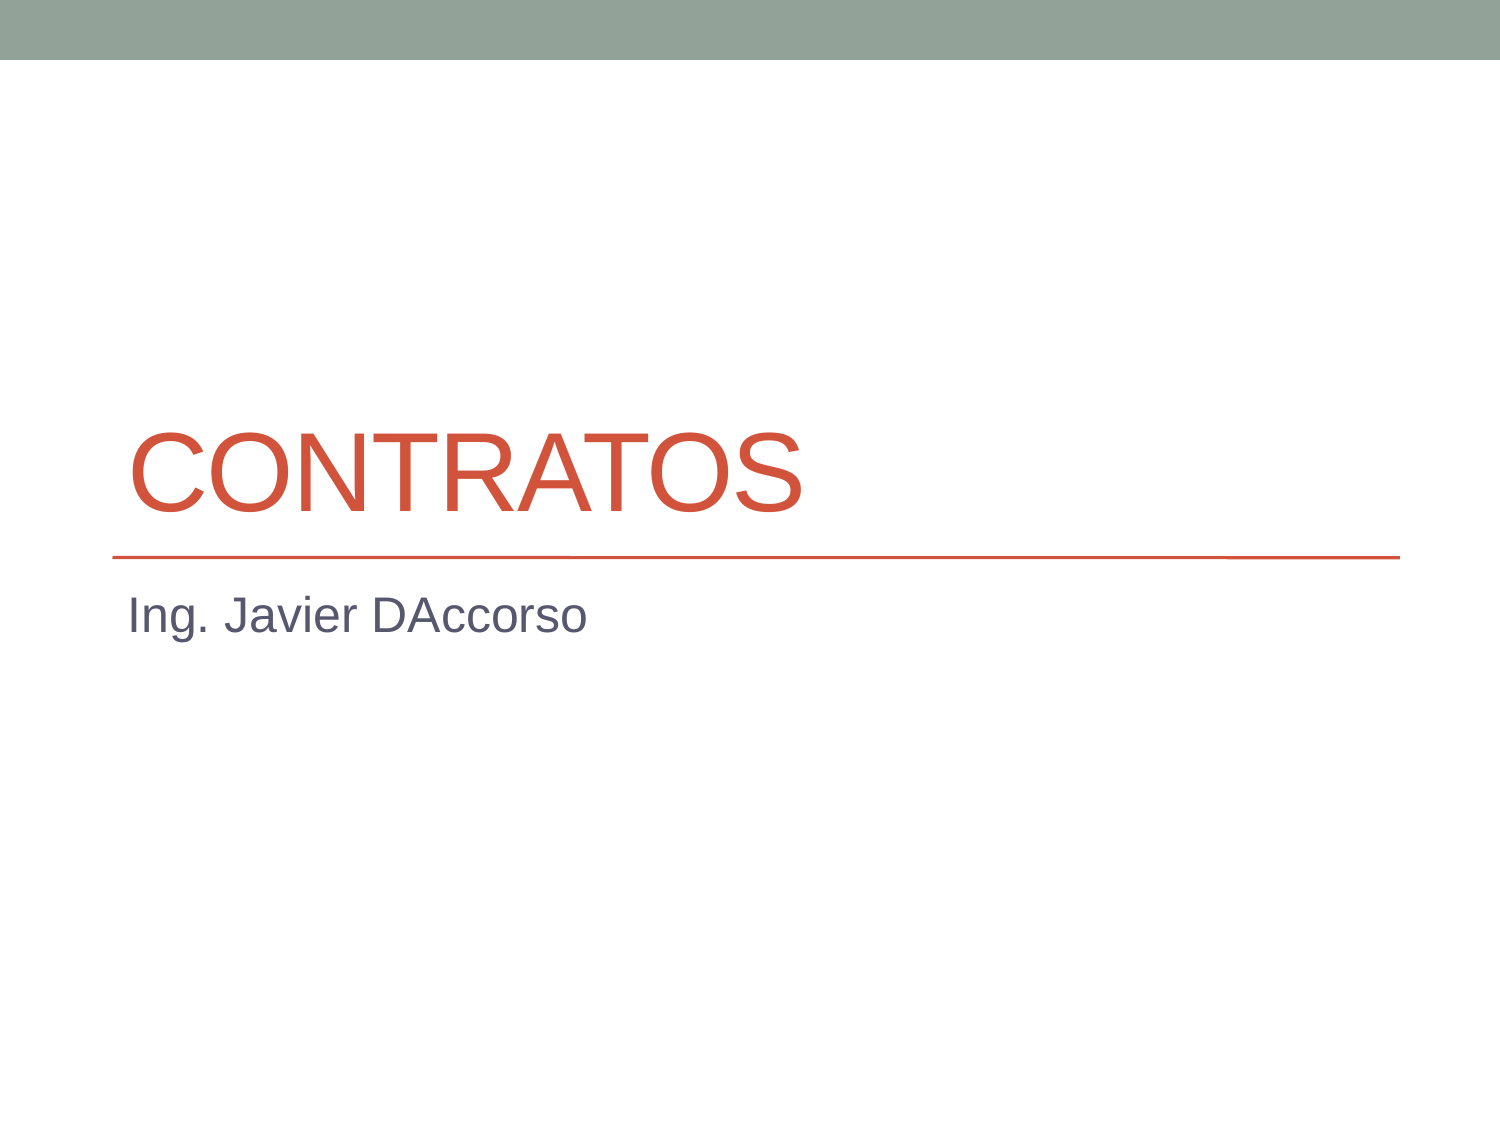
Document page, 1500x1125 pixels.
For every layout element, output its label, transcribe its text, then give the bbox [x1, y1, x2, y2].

title CONTRATOS [112, 224, 1400, 542]
subtitle Ing. Javier DAccorso [112, 575, 1163, 863]
